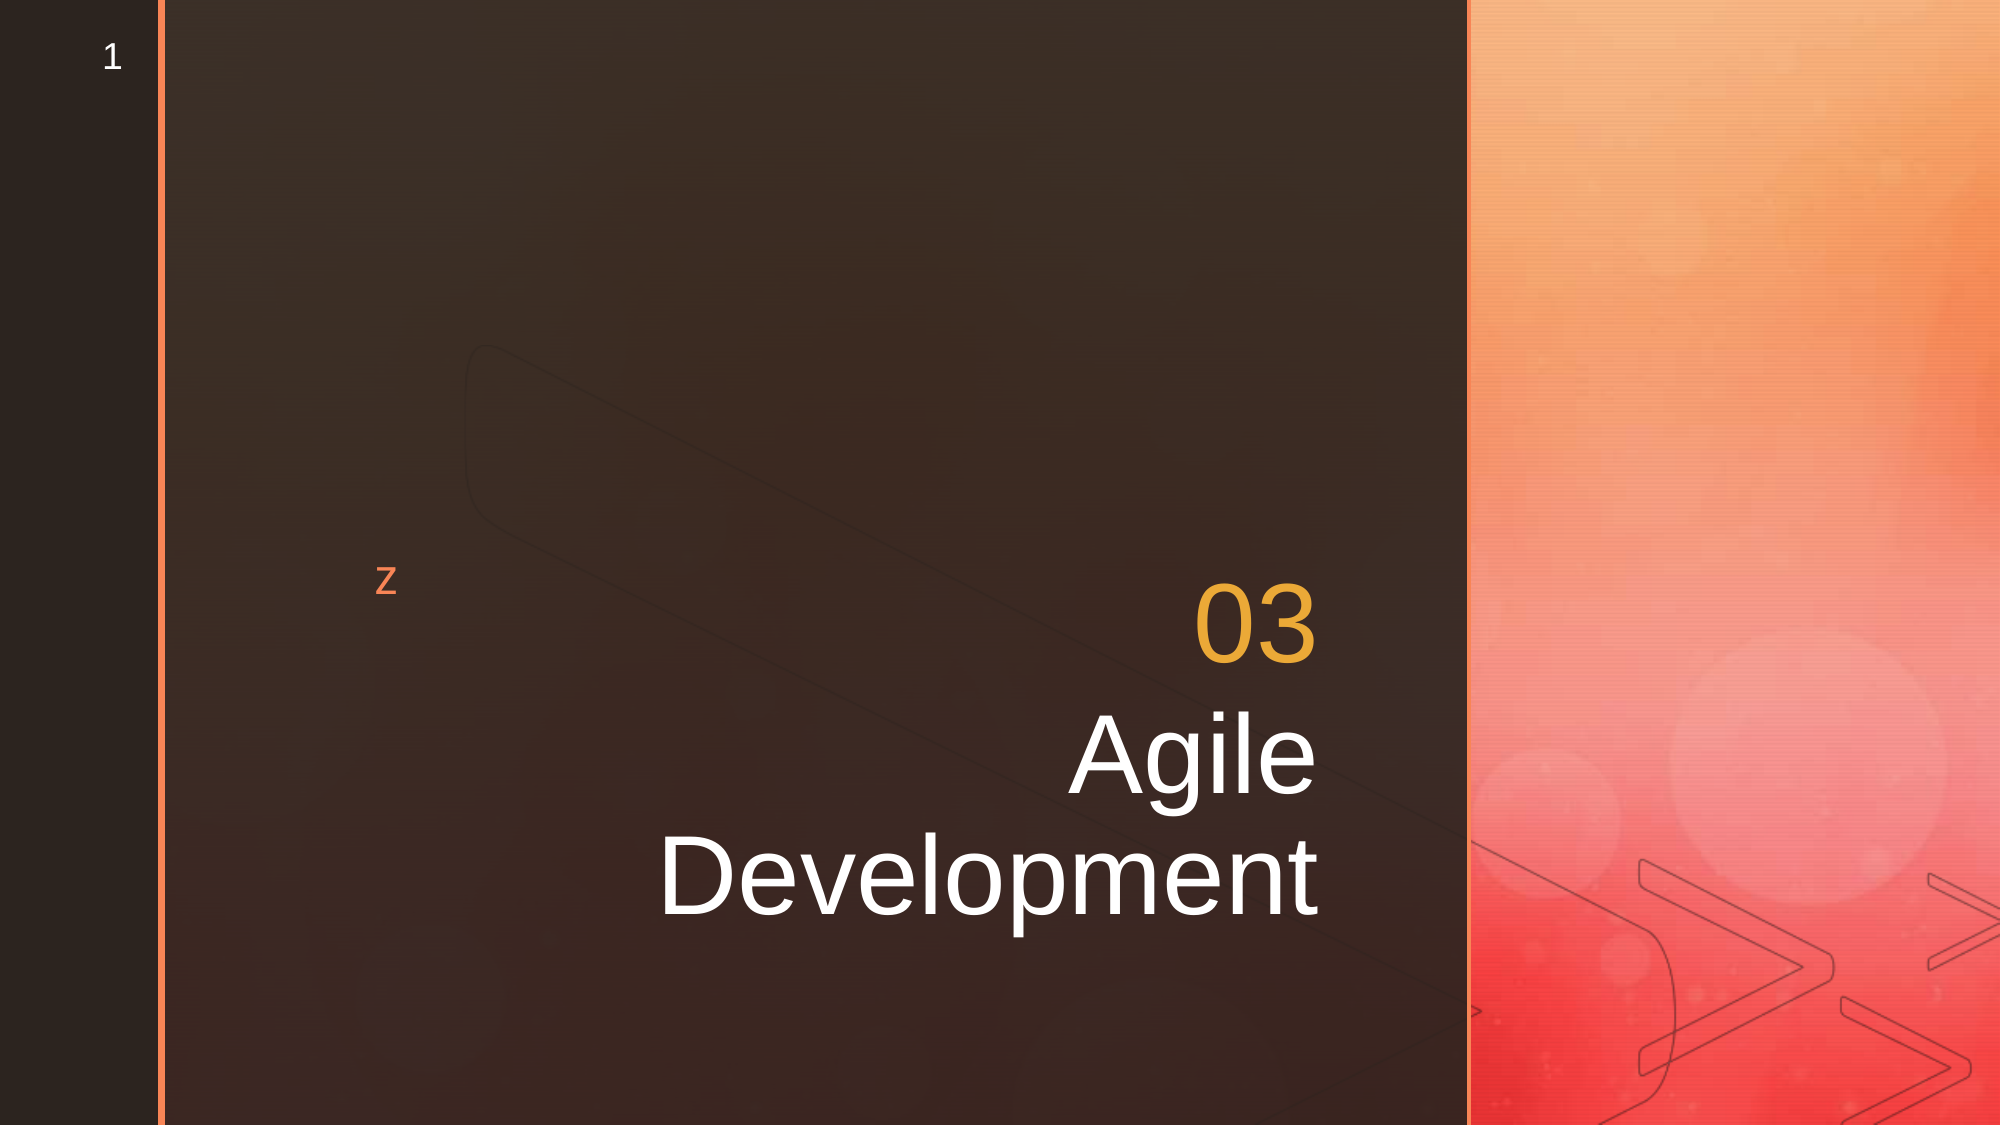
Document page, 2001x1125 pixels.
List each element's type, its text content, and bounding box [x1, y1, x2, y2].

text_box 03 Agile Development [653, 514, 1321, 933]
text_box [1469, 0, 2000, 1125]
text_box [0, 0, 159, 1125]
text_box 1 [99, 34, 131, 77]
text_box z [372, 549, 428, 604]
text_box [165, 0, 1467, 1125]
